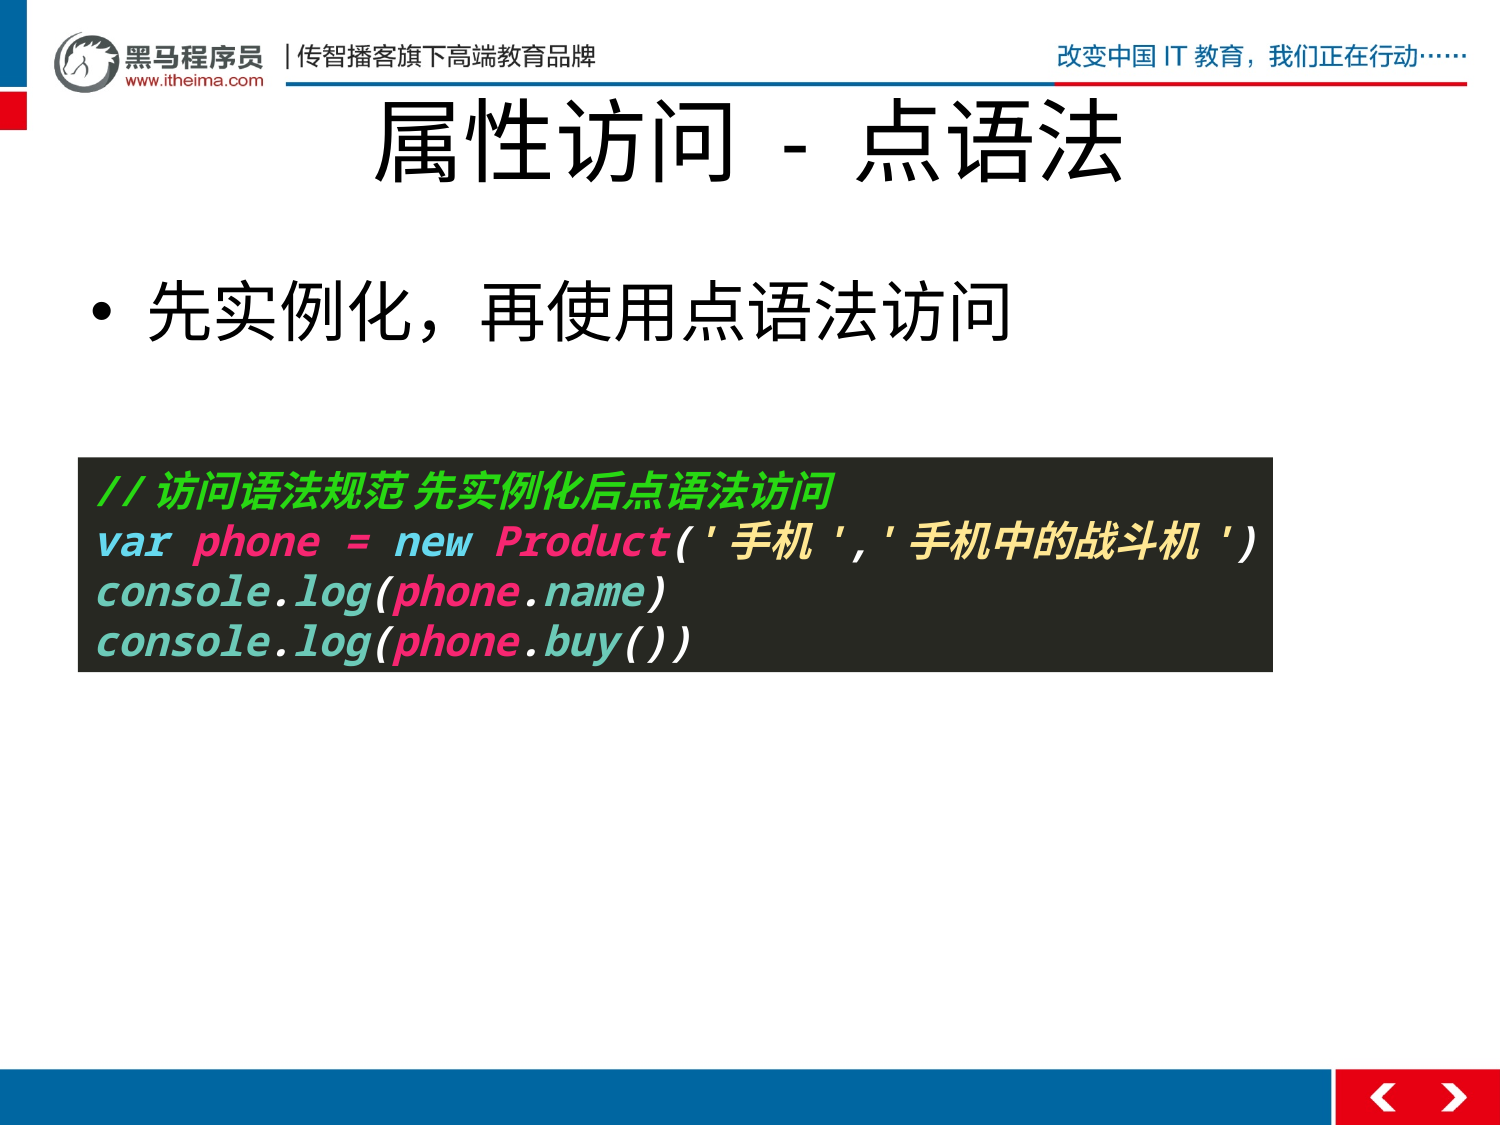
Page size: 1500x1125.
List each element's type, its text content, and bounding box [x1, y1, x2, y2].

picture [0, 0, 1500, 1125]
title 属性访问 - 点语法 [75, 45, 1425, 233]
text_box //访问语法规范 先实例化后点语法访问 var phone = new Product('手机','手机中的战斗机') console.log(phone.name) console.log(phone.buy()) [77, 457, 1274, 673]
list 先实例化，再使用点语法访问 [75, 262, 1425, 1005]
